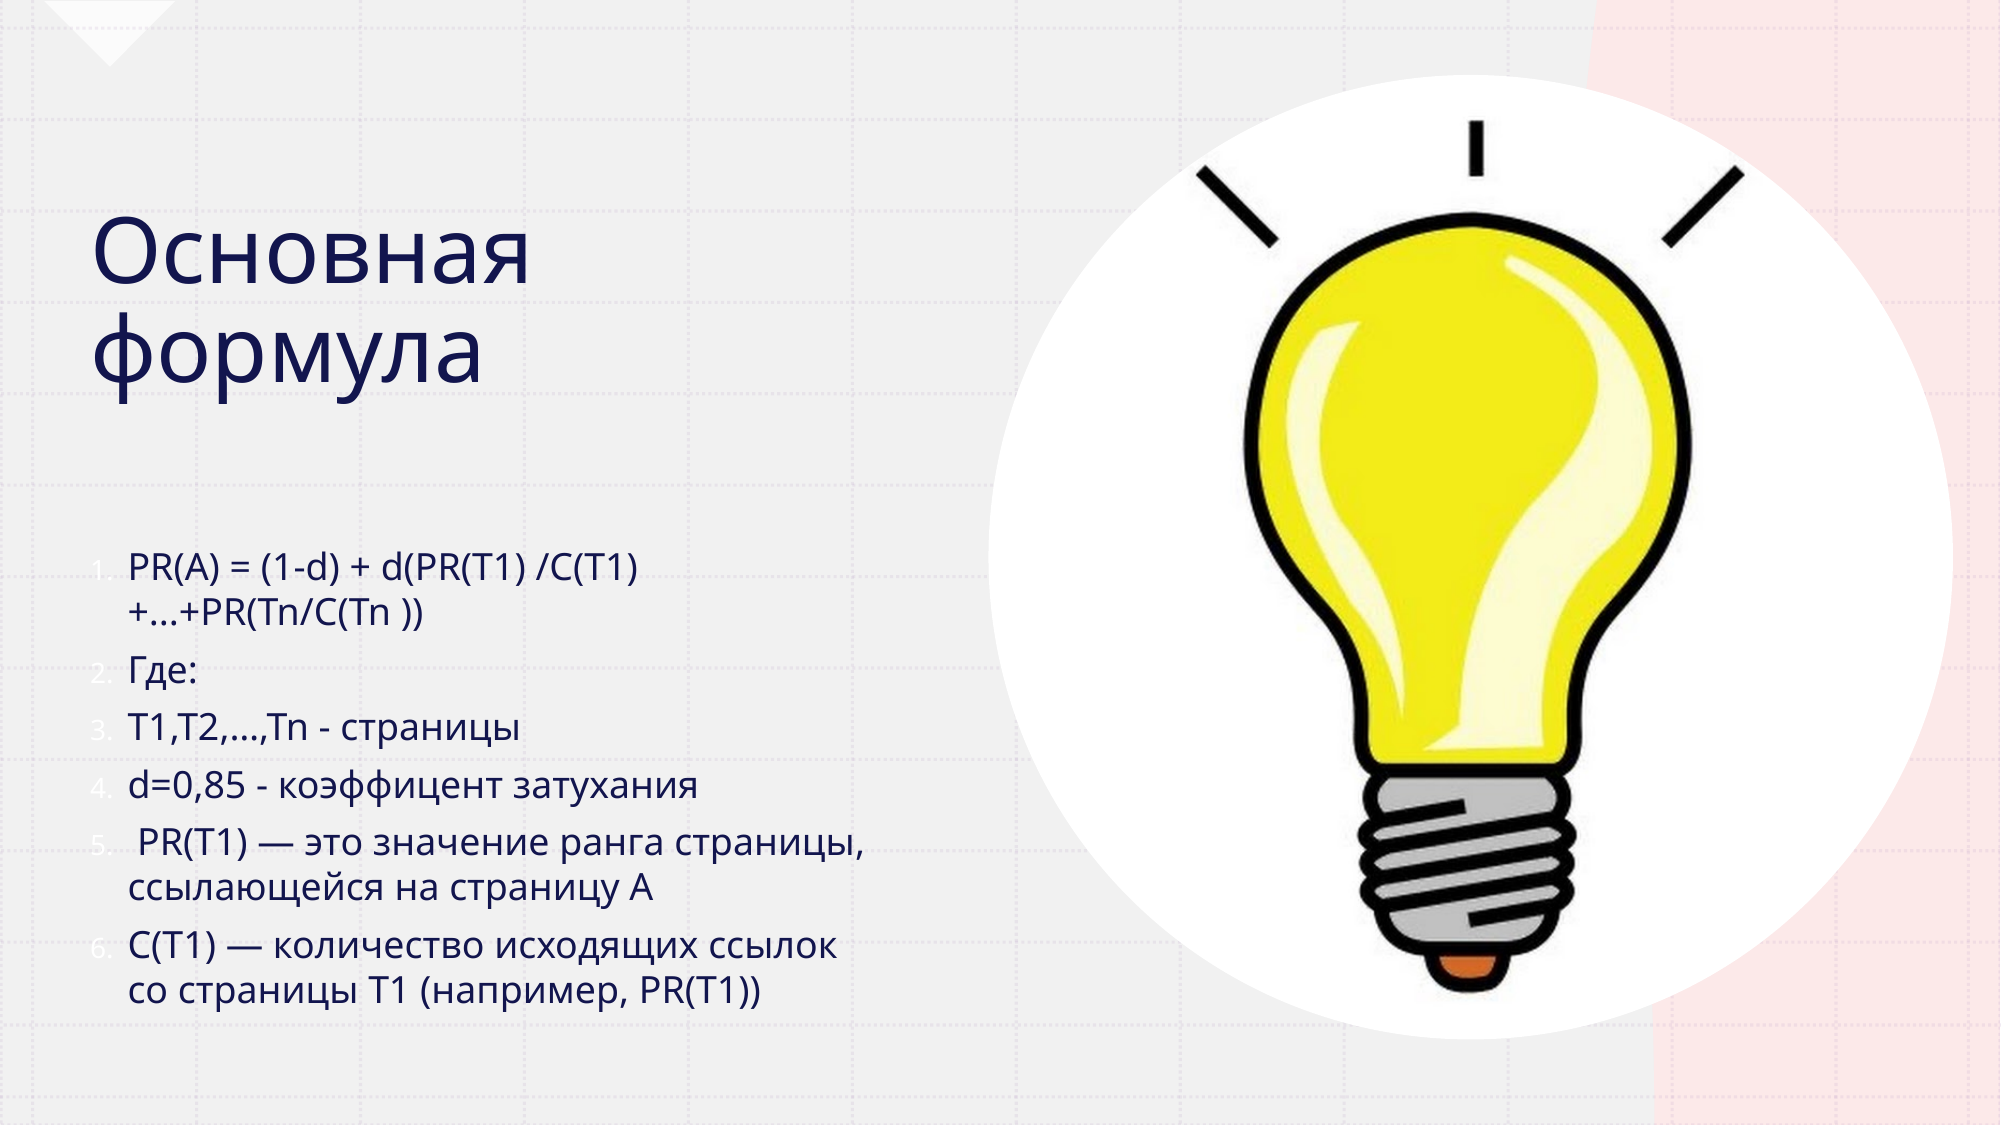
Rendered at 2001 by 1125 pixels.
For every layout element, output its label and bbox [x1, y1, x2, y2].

picture [988, 74, 1953, 1040]
text_box [0, 0, 2000, 1125]
